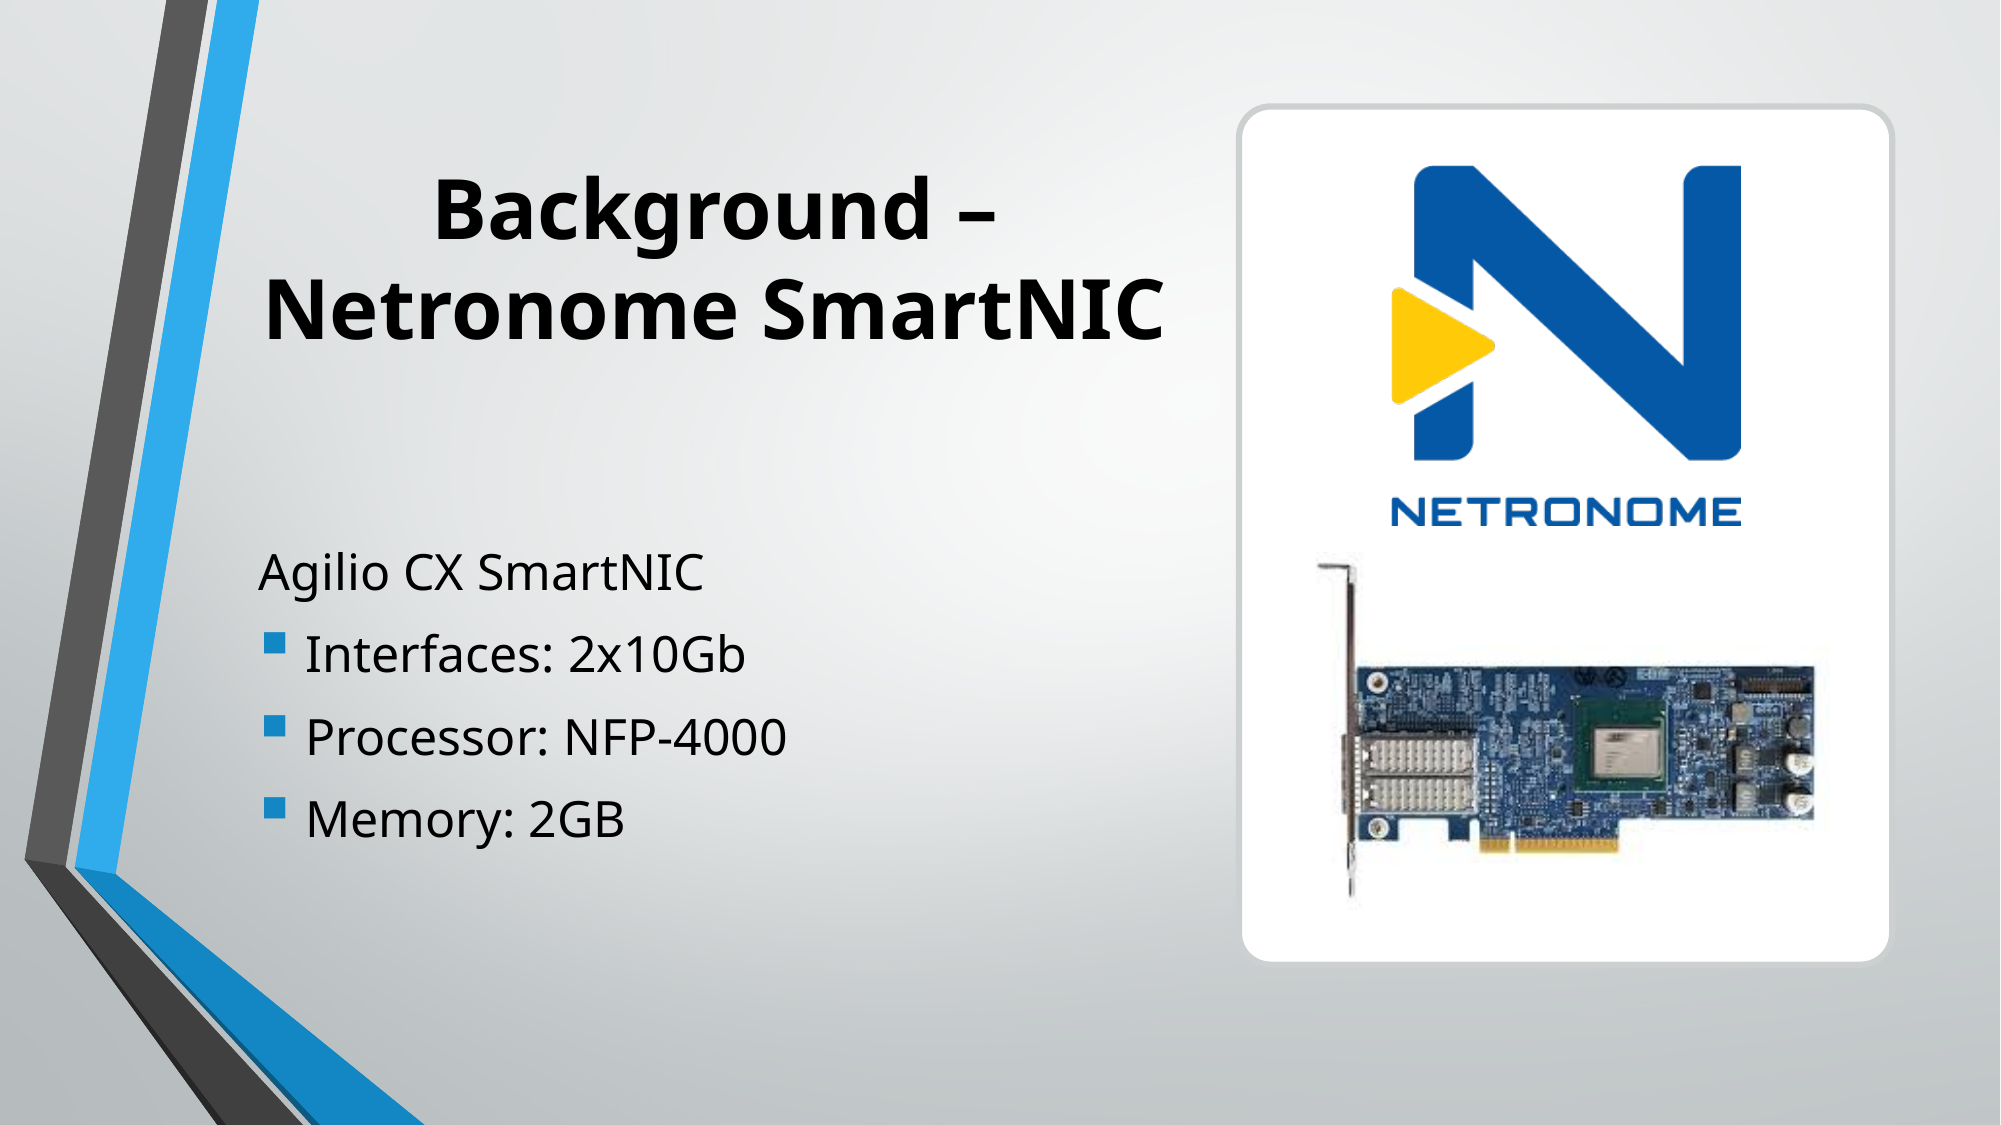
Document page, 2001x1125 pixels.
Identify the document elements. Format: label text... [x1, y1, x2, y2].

picture [1391, 165, 1741, 526]
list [1301, 552, 1830, 912]
text_box [1237, 105, 1894, 966]
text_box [24, 0, 425, 1125]
list Agilio CX SmartNIC Interfaces: 2x10Gb Processor: NFP-4000 Memory: 2GB [425, 437, 1187, 950]
title Background – Netronome SmartNIC [425, 112, 1187, 400]
